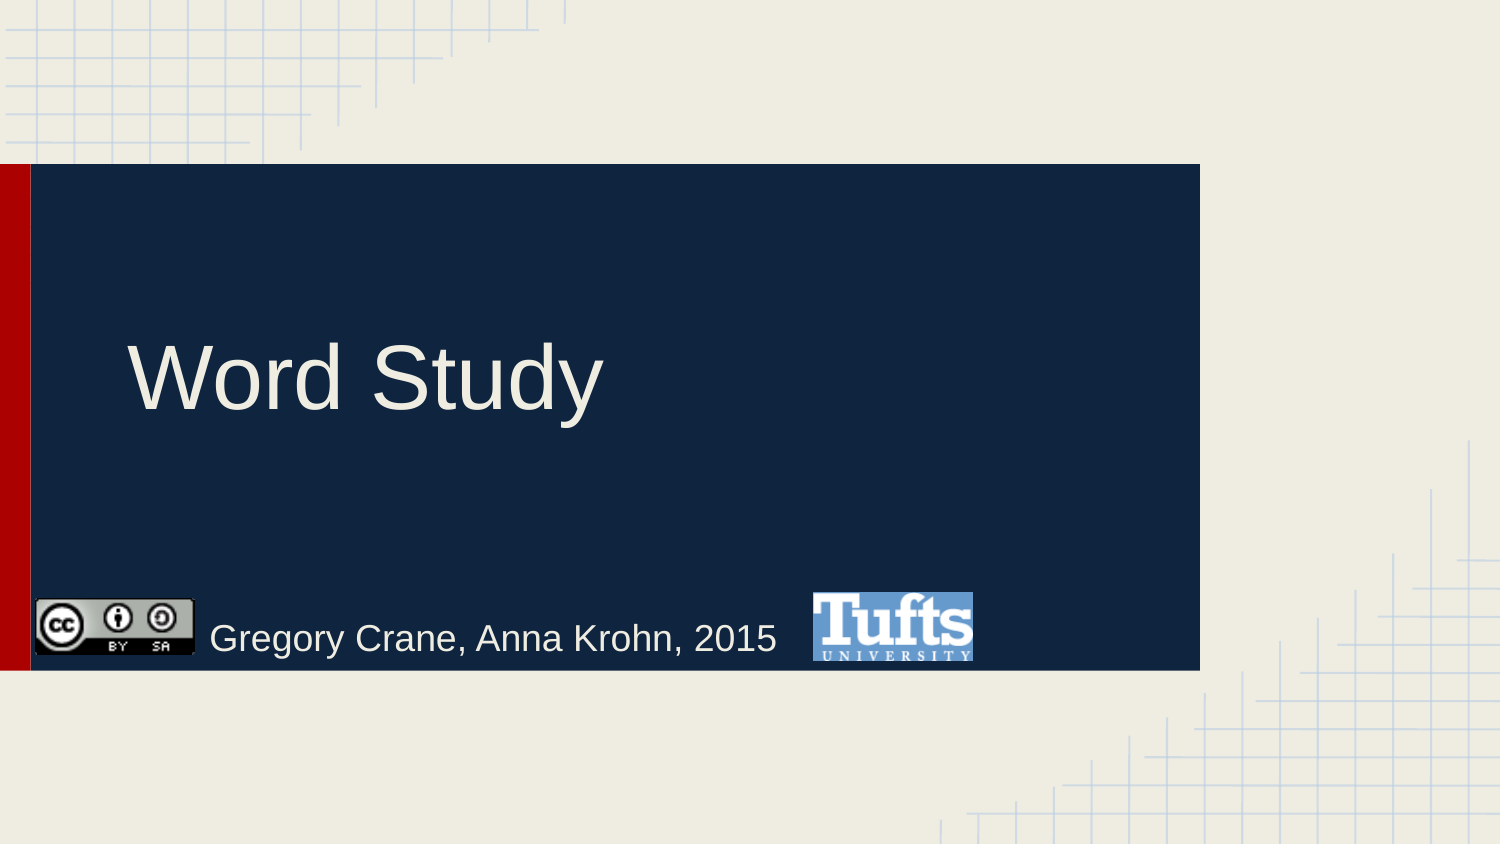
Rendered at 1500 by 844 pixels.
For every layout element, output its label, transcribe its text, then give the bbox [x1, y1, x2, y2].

picture [813, 592, 973, 661]
text_box Gregory Crane, Anna Krohn, 2015 [195, 598, 808, 655]
picture [35, 598, 195, 655]
title Word Study [112, 278, 1163, 443]
